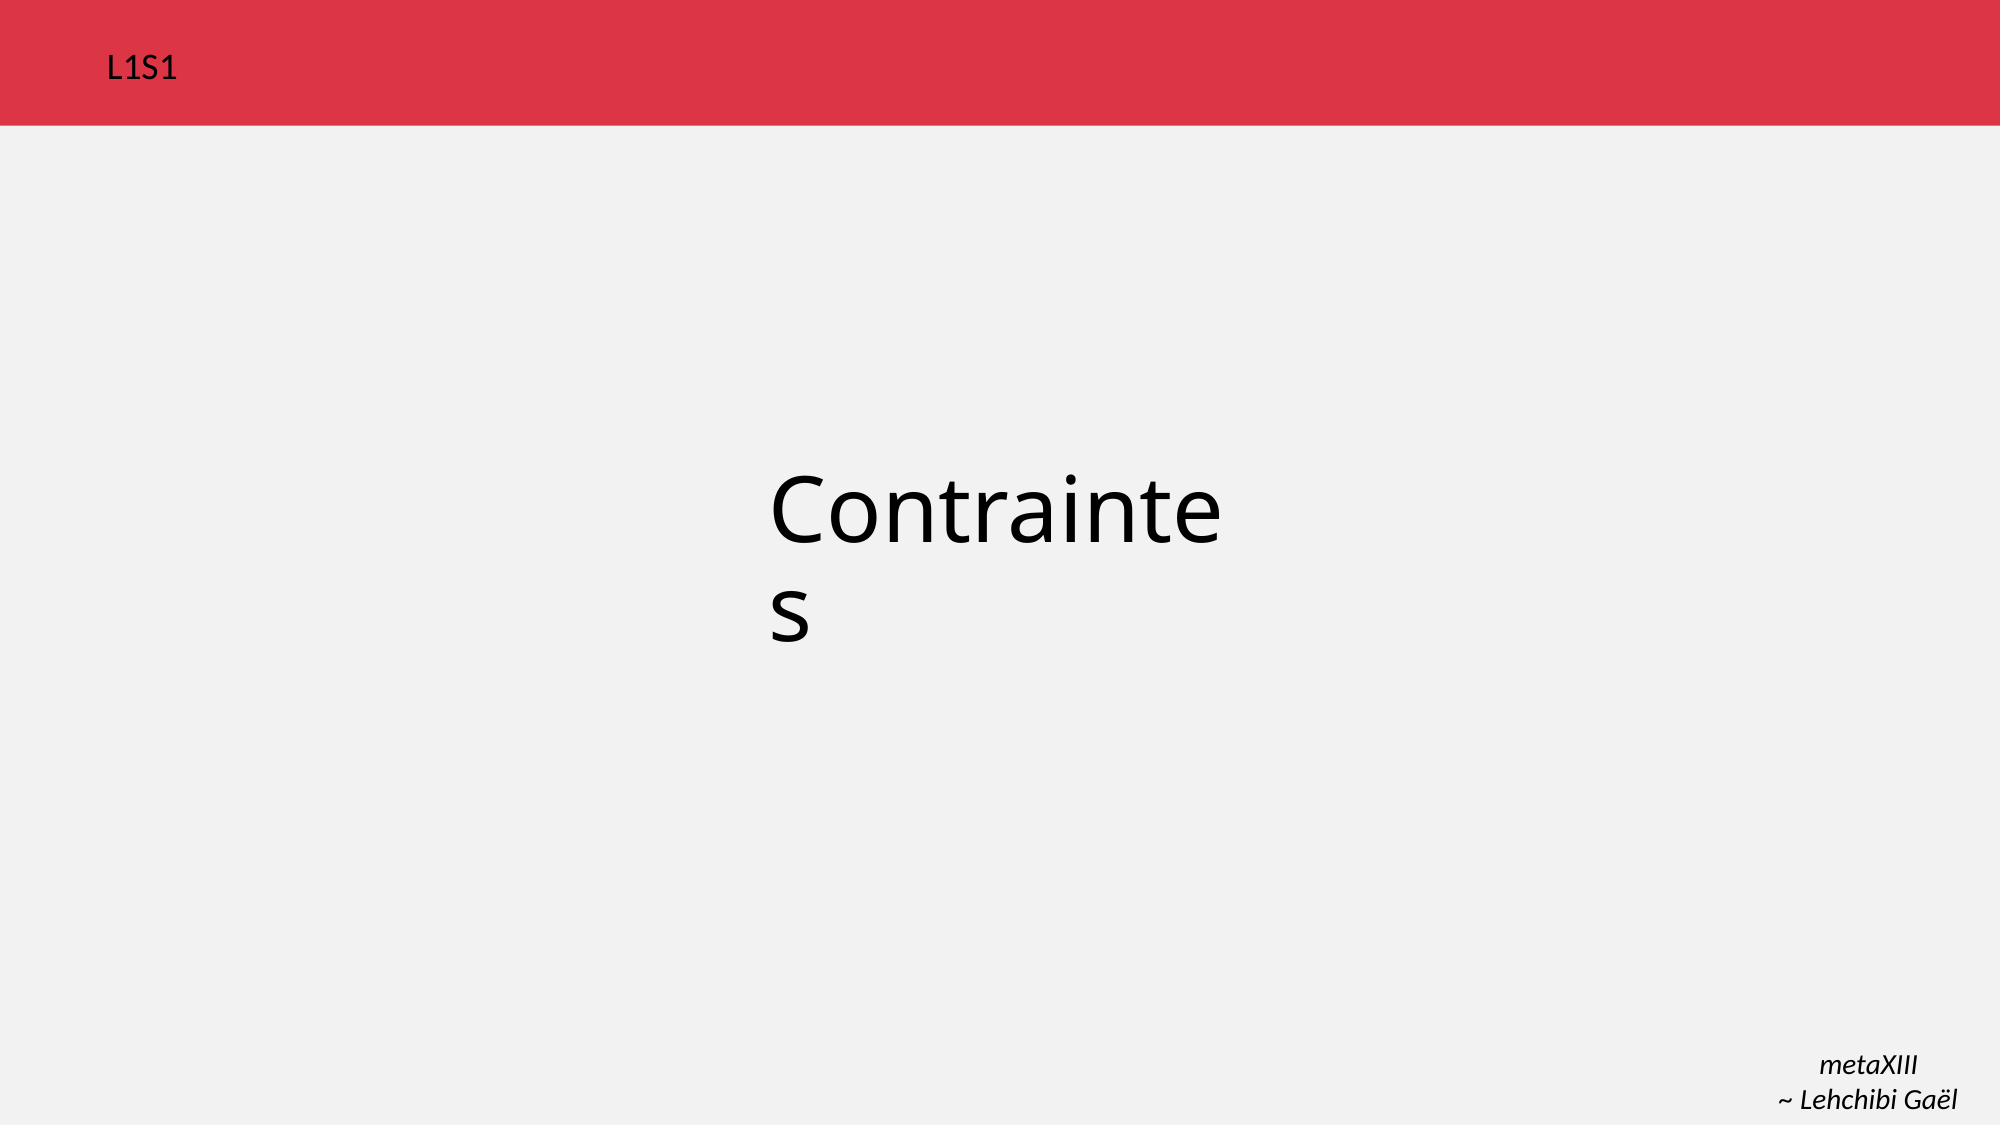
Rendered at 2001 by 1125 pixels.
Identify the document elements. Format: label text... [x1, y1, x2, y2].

text_box metaXIII ~ Lehchibi Gaël [1736, 1035, 2000, 1125]
title Contraintes [753, 453, 1247, 672]
text_box [1736, 0, 2000, 130]
text_box [286, 0, 1736, 127]
text_box L1S1 [0, 0, 286, 130]
